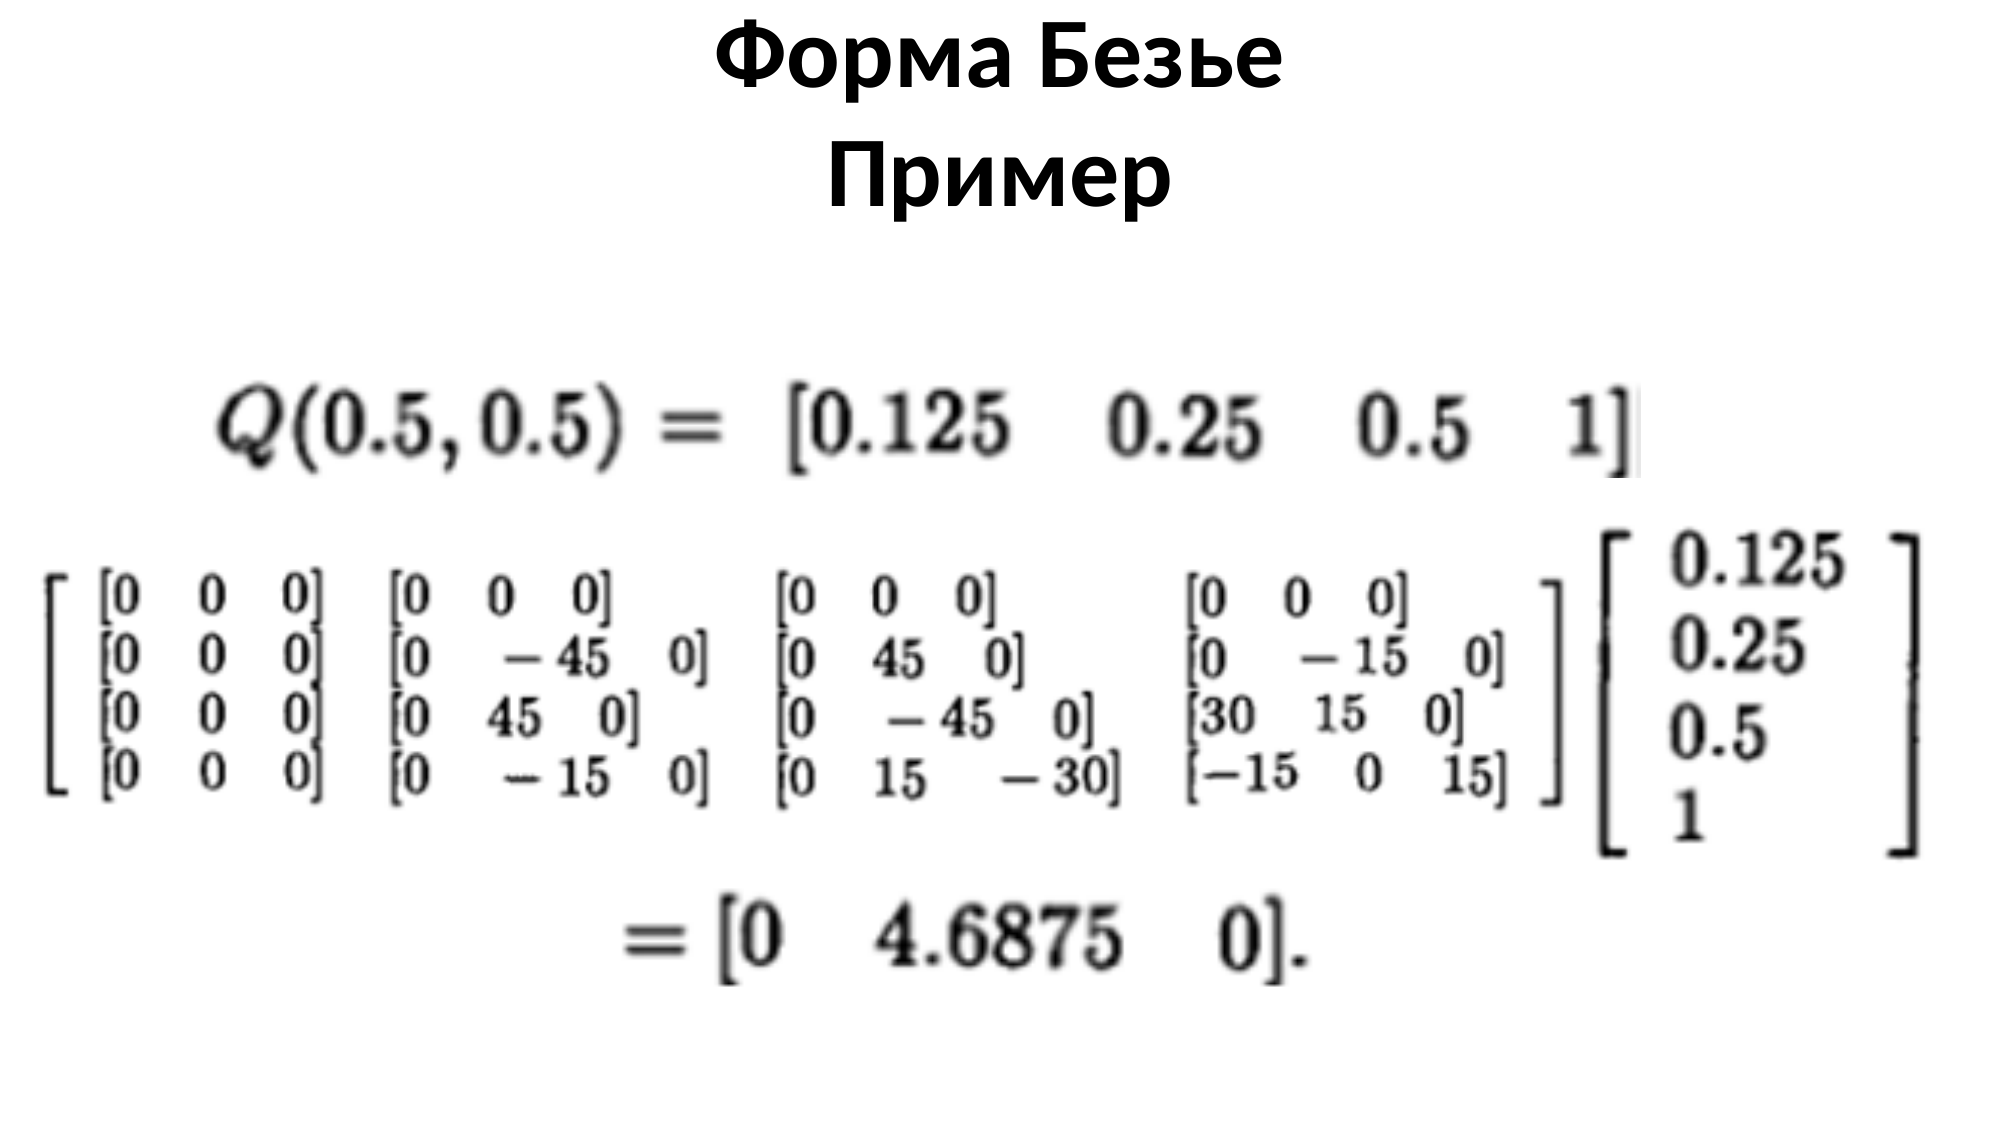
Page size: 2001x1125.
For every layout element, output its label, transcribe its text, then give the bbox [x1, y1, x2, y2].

picture [192, 340, 750, 533]
text_box Форма Безье Пример [0, 0, 2000, 235]
picture [590, 864, 1347, 1034]
picture [33, 319, 1954, 930]
